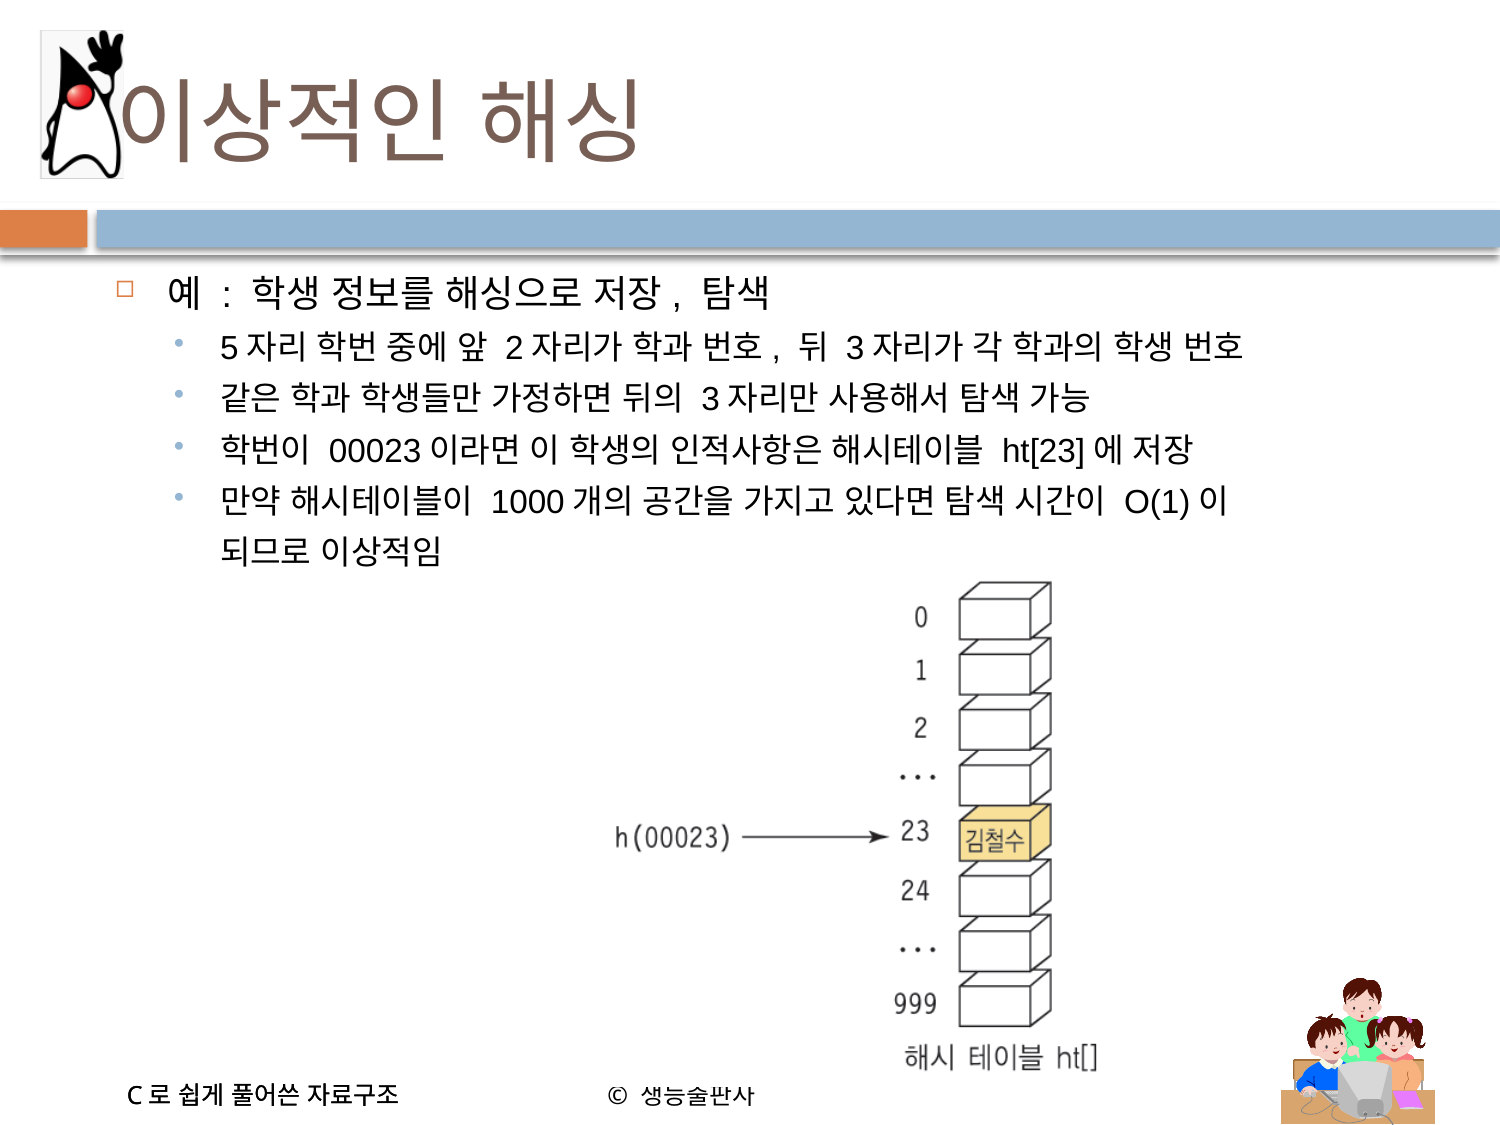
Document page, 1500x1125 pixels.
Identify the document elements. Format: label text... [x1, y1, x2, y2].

title 이상적인 해싱 [100, 37, 1438, 200]
list 예 : 학생 정보를 해싱으로 저장, 탐색 5자리 학번 중에 앞 2자리가 학과 번호, 뒤 3자리가 각 학과의 학생 번호 같은 학과 학생들만 가정하면 뒤의 3자리만 사용해서 탐색 가능 학번이 00023이라면 이 학생의 인적사항은 해시테이블 ht[23]에 저장 만약 해시테이블이 1000개의 공간을 가지고 있다면 탐색 시간이 O(1)이 되므로 이상적임 [100, 262, 1438, 1000]
picture [602, 562, 1113, 1087]
picture [39, 30, 124, 179]
